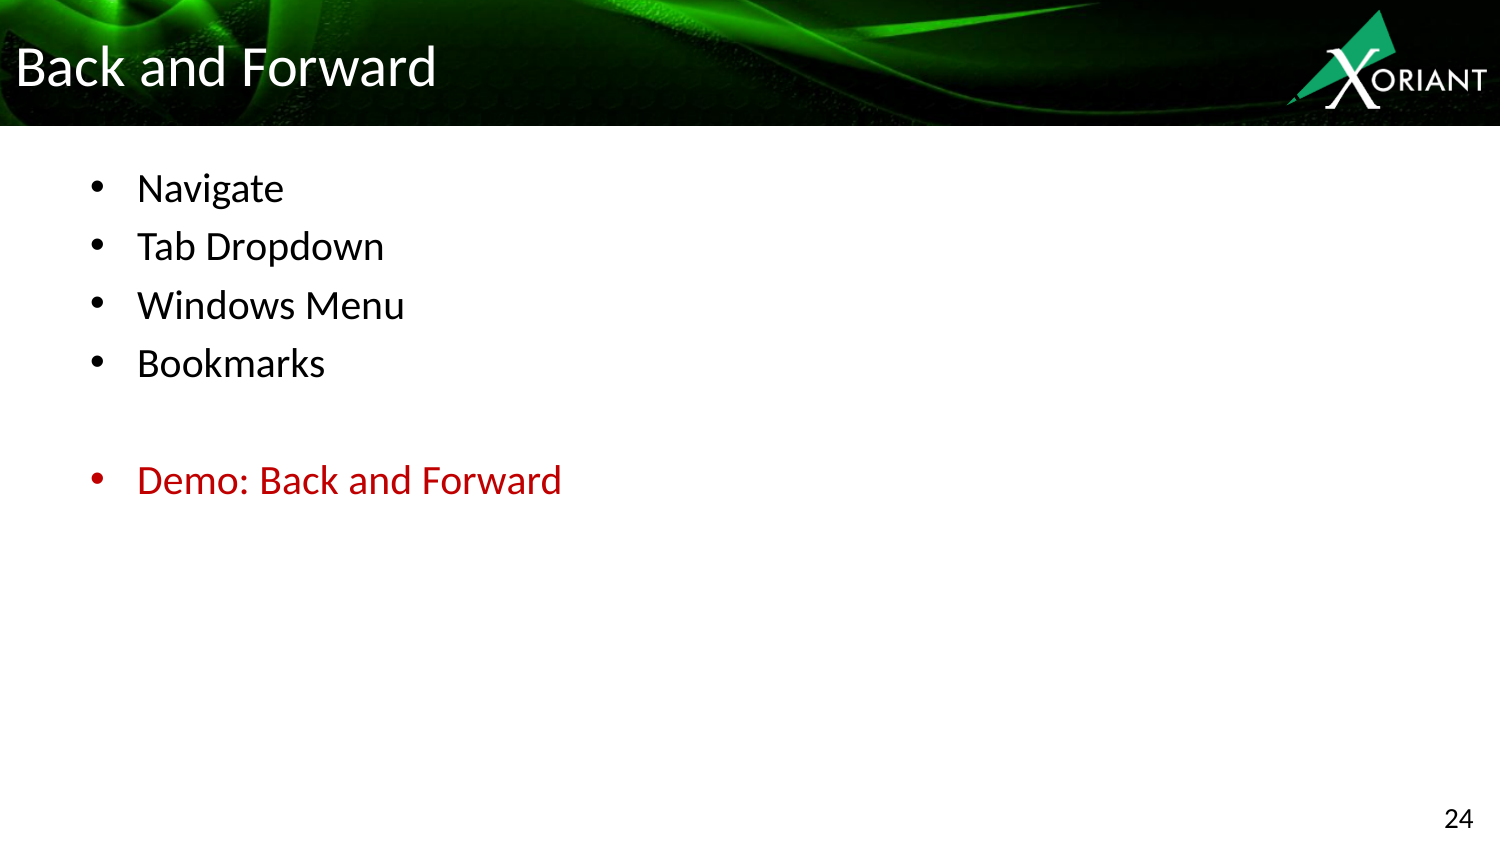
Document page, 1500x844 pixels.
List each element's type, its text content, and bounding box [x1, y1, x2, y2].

title Back and Forward [0, 0, 1270, 126]
picture [1270, 0, 1500, 126]
list Navigate Tab Dropdown Windows Menu Bookmarks Demo: Back and Forward [75, 153, 1394, 793]
slide_number 24 [1429, 792, 1499, 842]
